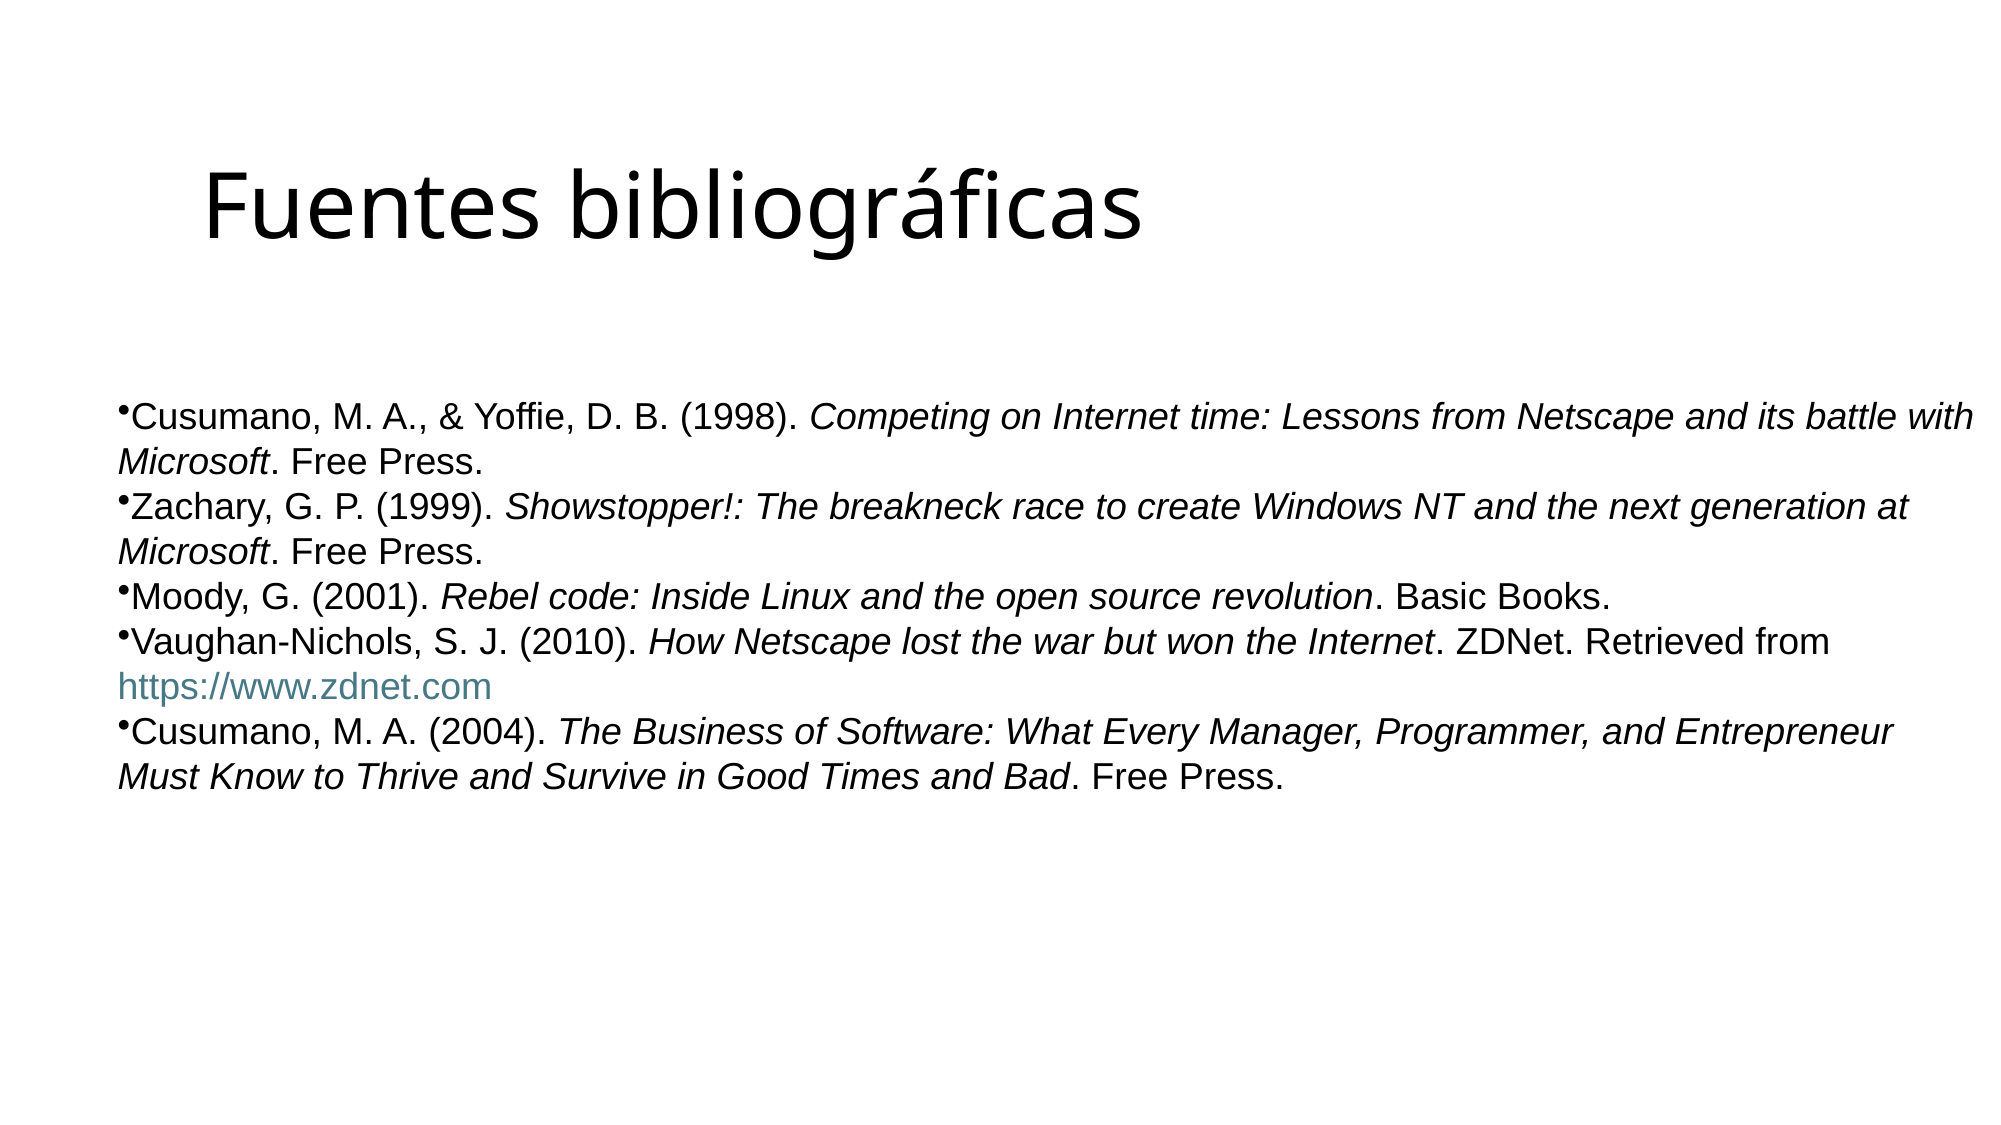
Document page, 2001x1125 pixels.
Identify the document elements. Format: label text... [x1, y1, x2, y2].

title Fuentes bibliográficas [186, 99, 1728, 268]
list Cusumano, M. A., & Yoffie, D. B. (1998). Competing on Internet time: Lessons from Netscape and its battle with Microsoft. Free Press. Zachary, G. P. (1999). Showstopper!: The breakneck race to create Windows NT and the next generation at Microsoft. Free Press. Moody, G. (2001). Rebel code: Inside Linux and the open source revolution. Basic Books. Vaughan-Nichols, S. J. (2010). How Netscape lost the war but won the Internet. ZDNet. Retrieved from https://www.zdnet.com Cusumano, M. A. (2004). The Business of Software: What Every Manager, Programmer, and Entrepreneur Must Know to Thrive and Survive in Good Times and Bad. Free Press. [102, 268, 2000, 921]
